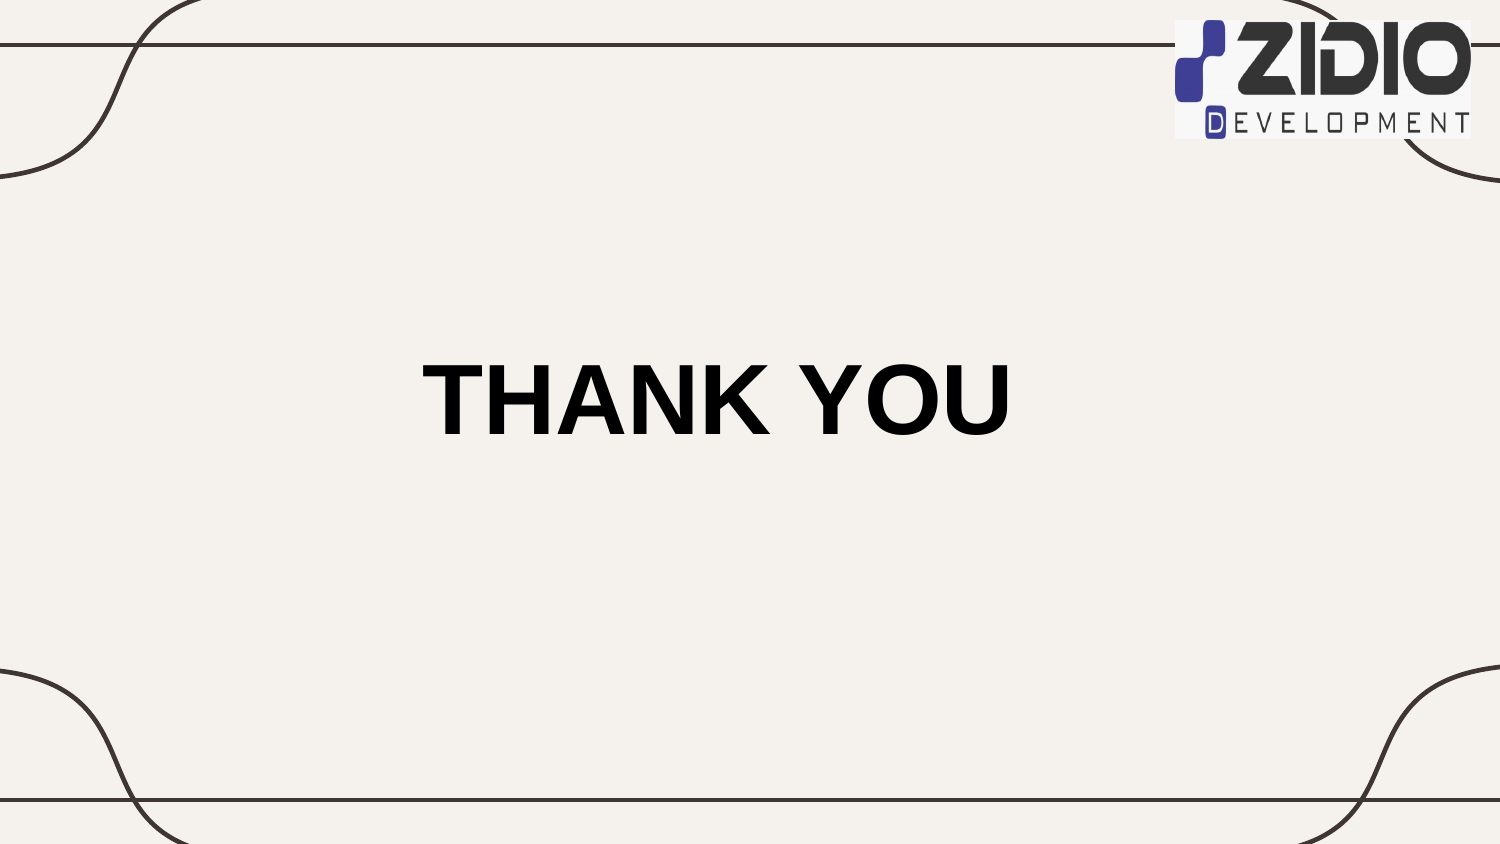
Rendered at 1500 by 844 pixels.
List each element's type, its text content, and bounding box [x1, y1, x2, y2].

picture [1174, 19, 1471, 139]
text_box THANK YOU [407, 327, 1034, 463]
